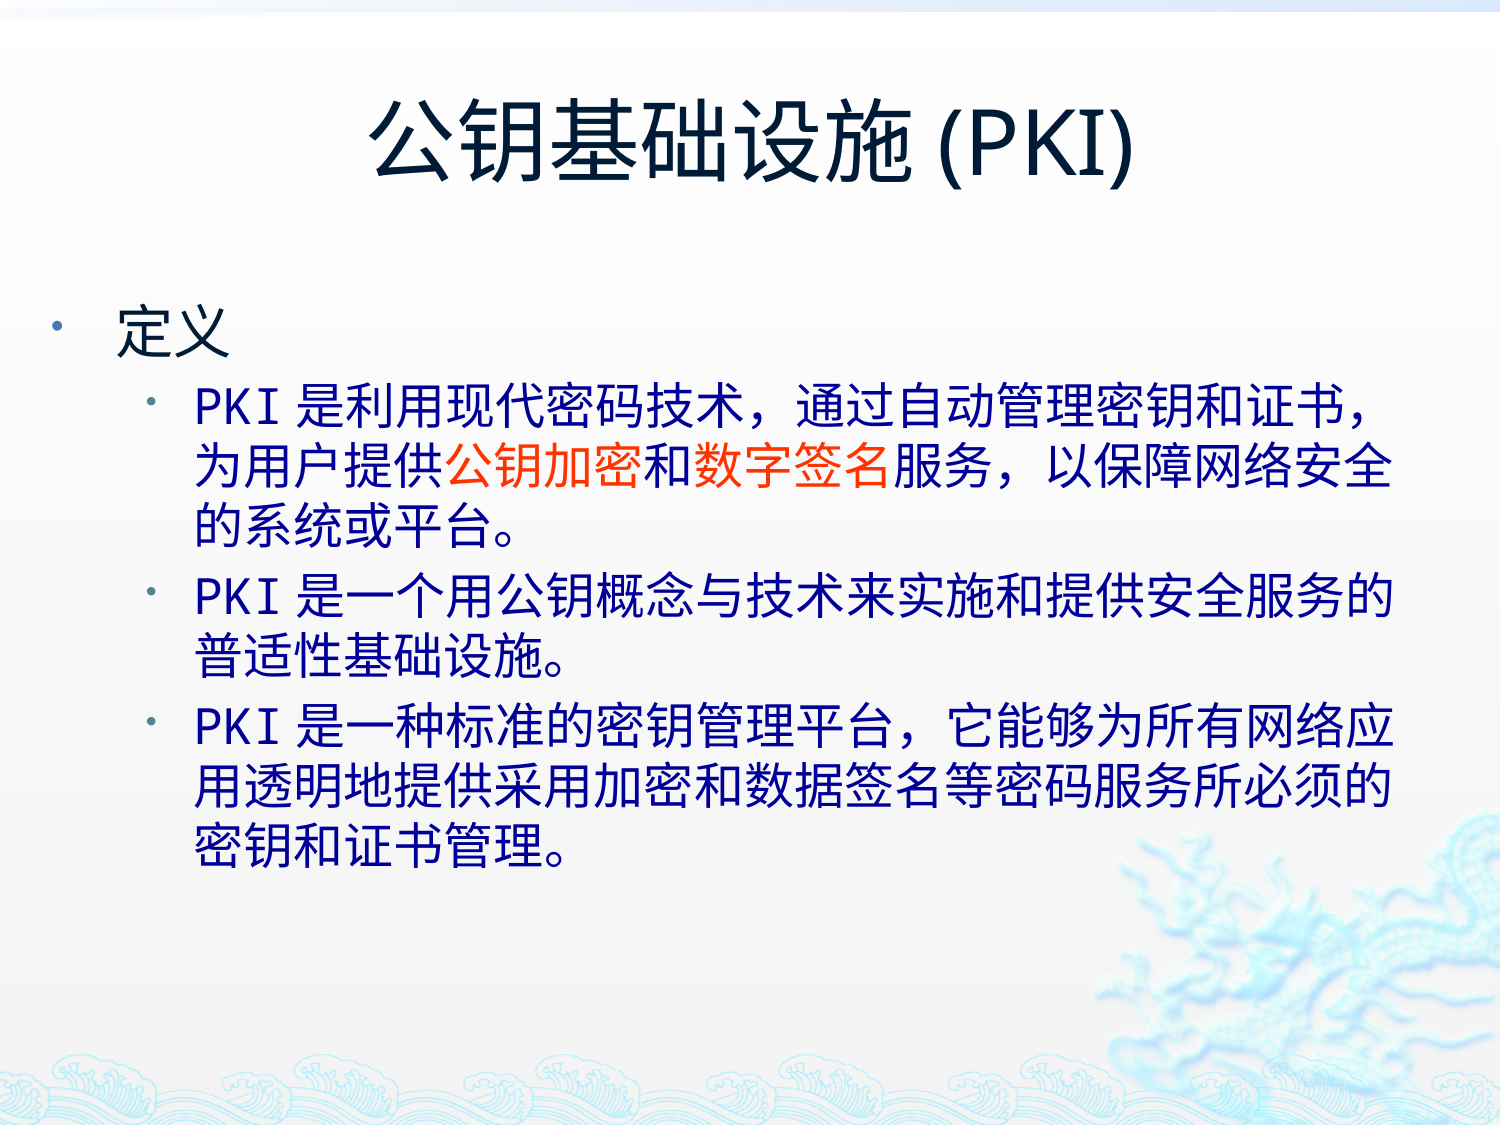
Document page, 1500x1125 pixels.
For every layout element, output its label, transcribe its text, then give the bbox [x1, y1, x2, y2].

list 定义 PKI是利用现代密码技术，通过自动管理密钥和证书，为用户提供公钥加密和数字签名服务，以保障网络安全的系统或平台。 PKI是一个用公钥概念与技术来实施和提供安全服务的普适性基础设施。 PKI是一种标准的密钥管理平台，它能够为所有网络应用透明地提供采用加密和数据签名等密码服务所必须的密钥和证书管理。 [37, 287, 1450, 913]
title 公钥基础设施(PKI) [75, 45, 1425, 233]
